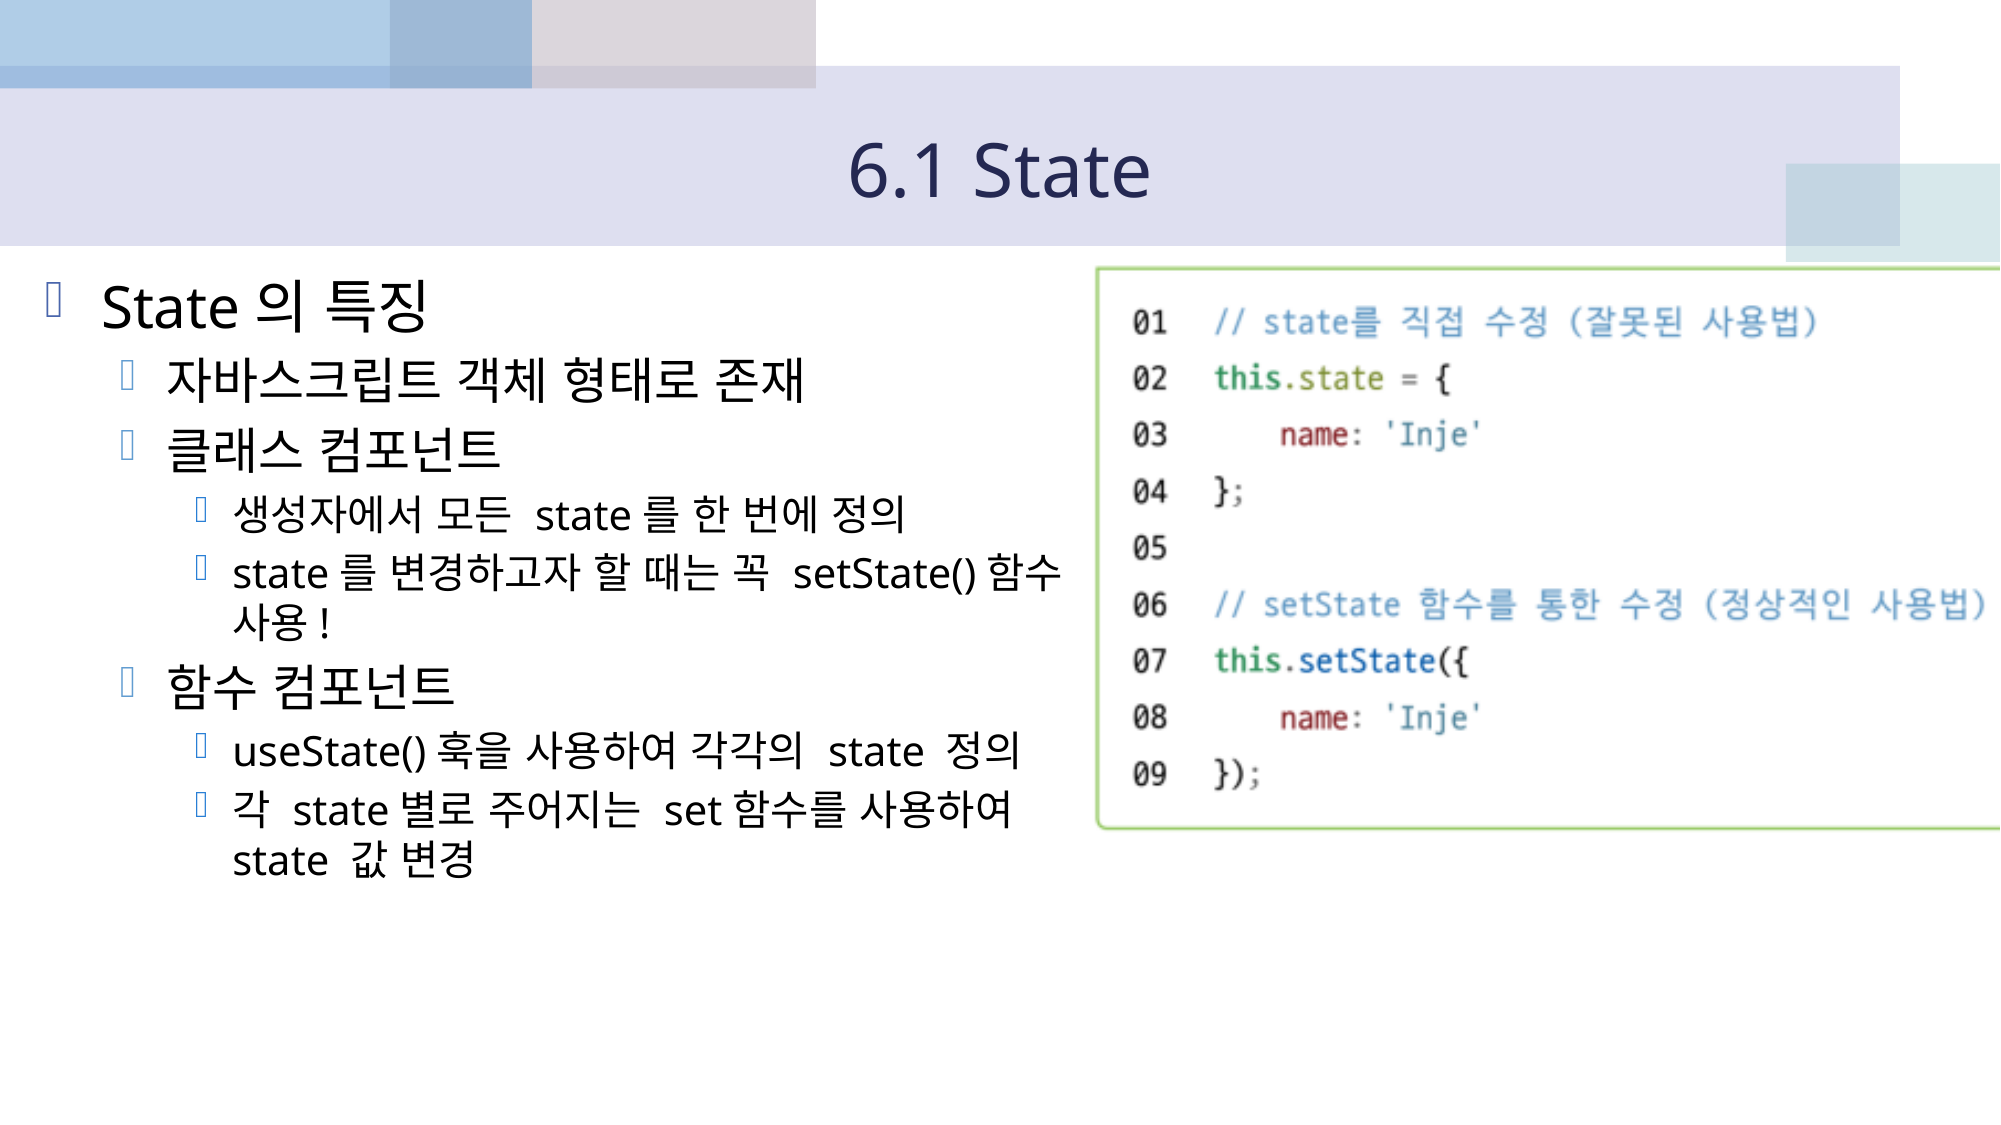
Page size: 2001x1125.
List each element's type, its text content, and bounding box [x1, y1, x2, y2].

title 6.1 State [99, 88, 1900, 246]
list State의 특징 자바스크립트 객체 형태로 존재 클래스 컴포넌트 생성자에서 모든 state를 한 번에 정의 state를 변경하고자 할 때는 꼭 setState()함수 사용! 함수 컴포넌트 useState()훅을 사용하여 각각의 state 정의 각 state별로 주어지는 set함수를 사용하여 state 값 변경 [29, 262, 1102, 1005]
picture [1087, 262, 2000, 838]
